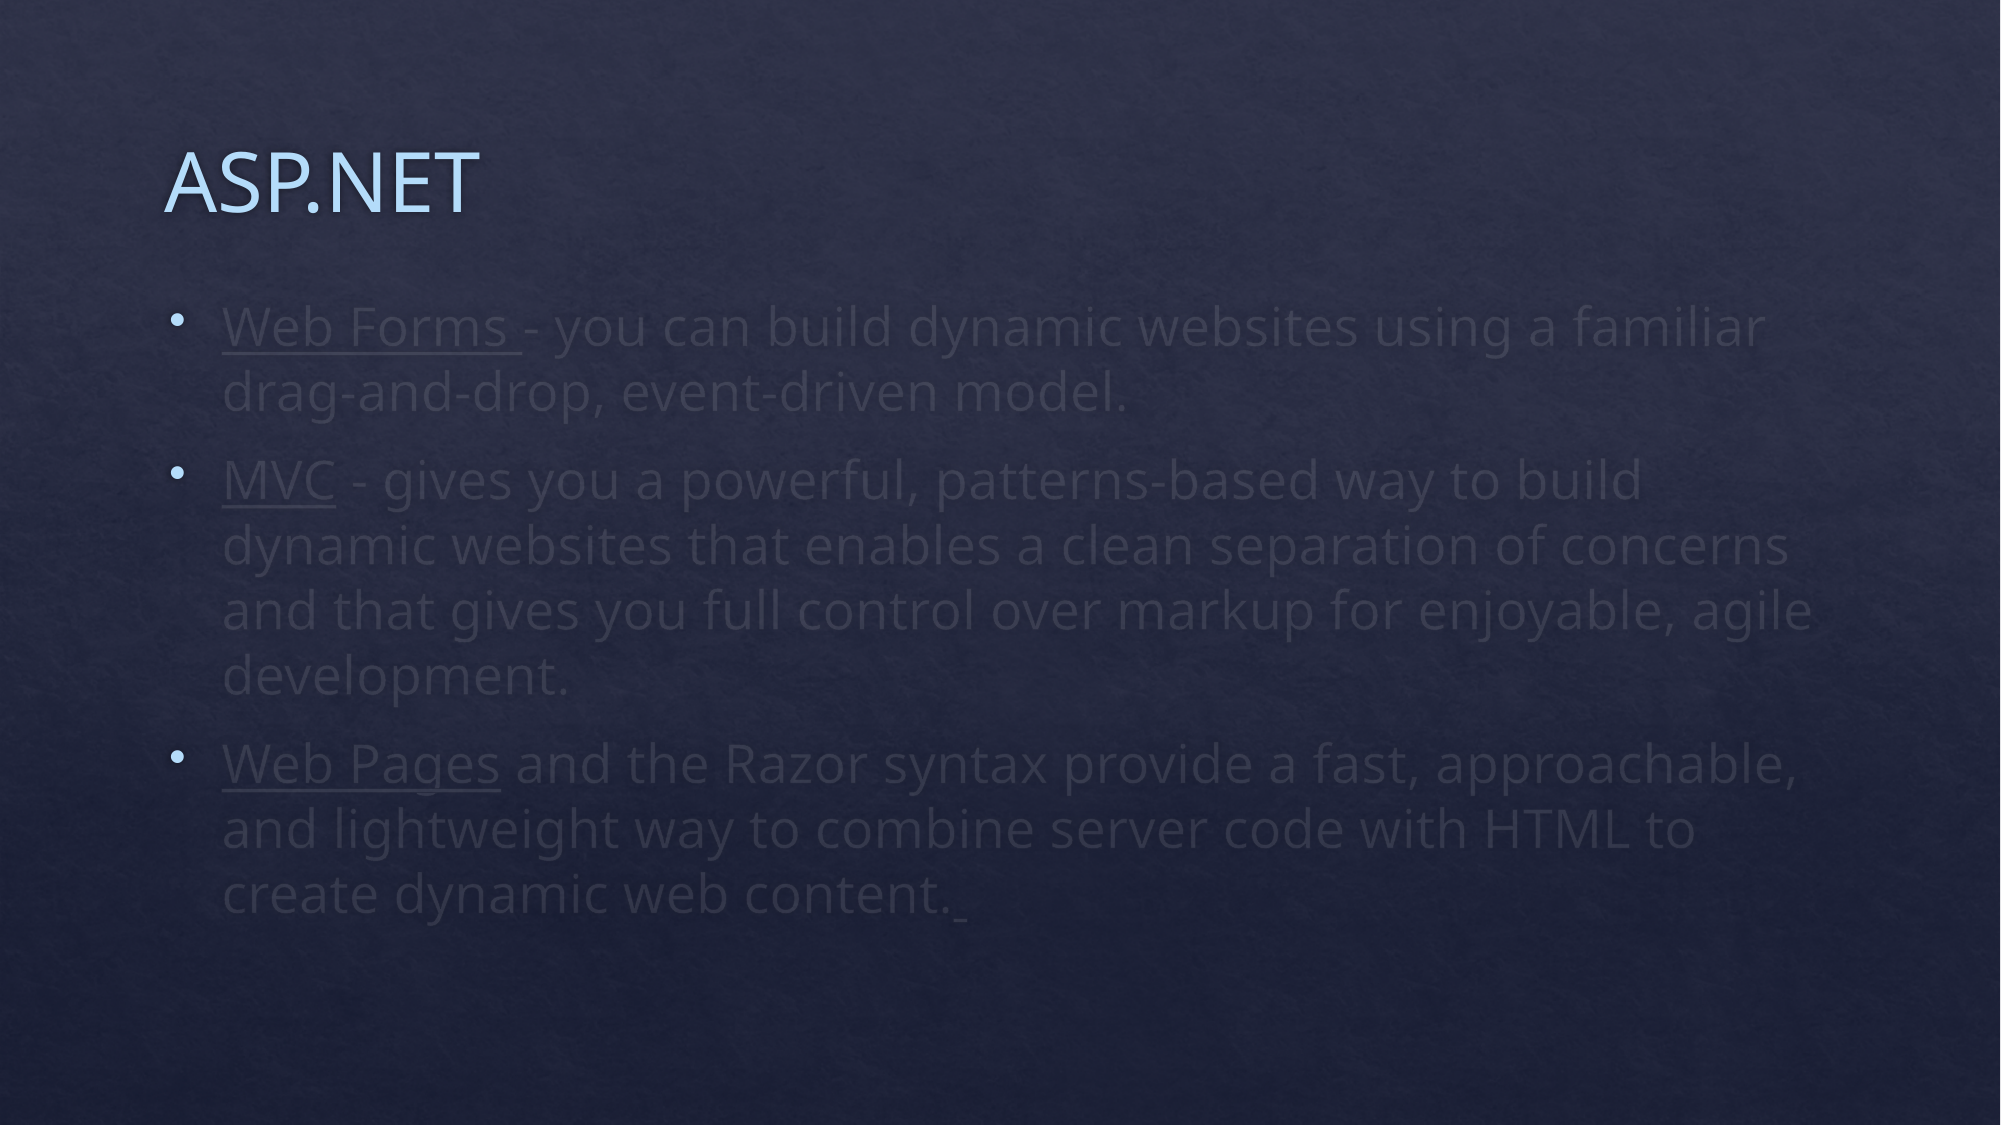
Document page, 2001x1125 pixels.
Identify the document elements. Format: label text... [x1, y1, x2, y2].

list Web Forms - you can build dynamic websites using a familiar drag-and-drop, event-driven model. MVC - gives you a powerful, patterns-based way to build dynamic websites that enables a clean separation of concerns and that gives you full control over markup for enjoyable, agile development. Web Pages and the Razor syntax provide a fast, approachable, and lightweight way to combine server code with HTML to create dynamic web content. [149, 284, 1849, 1025]
title ASP.NET [149, 99, 1849, 260]
